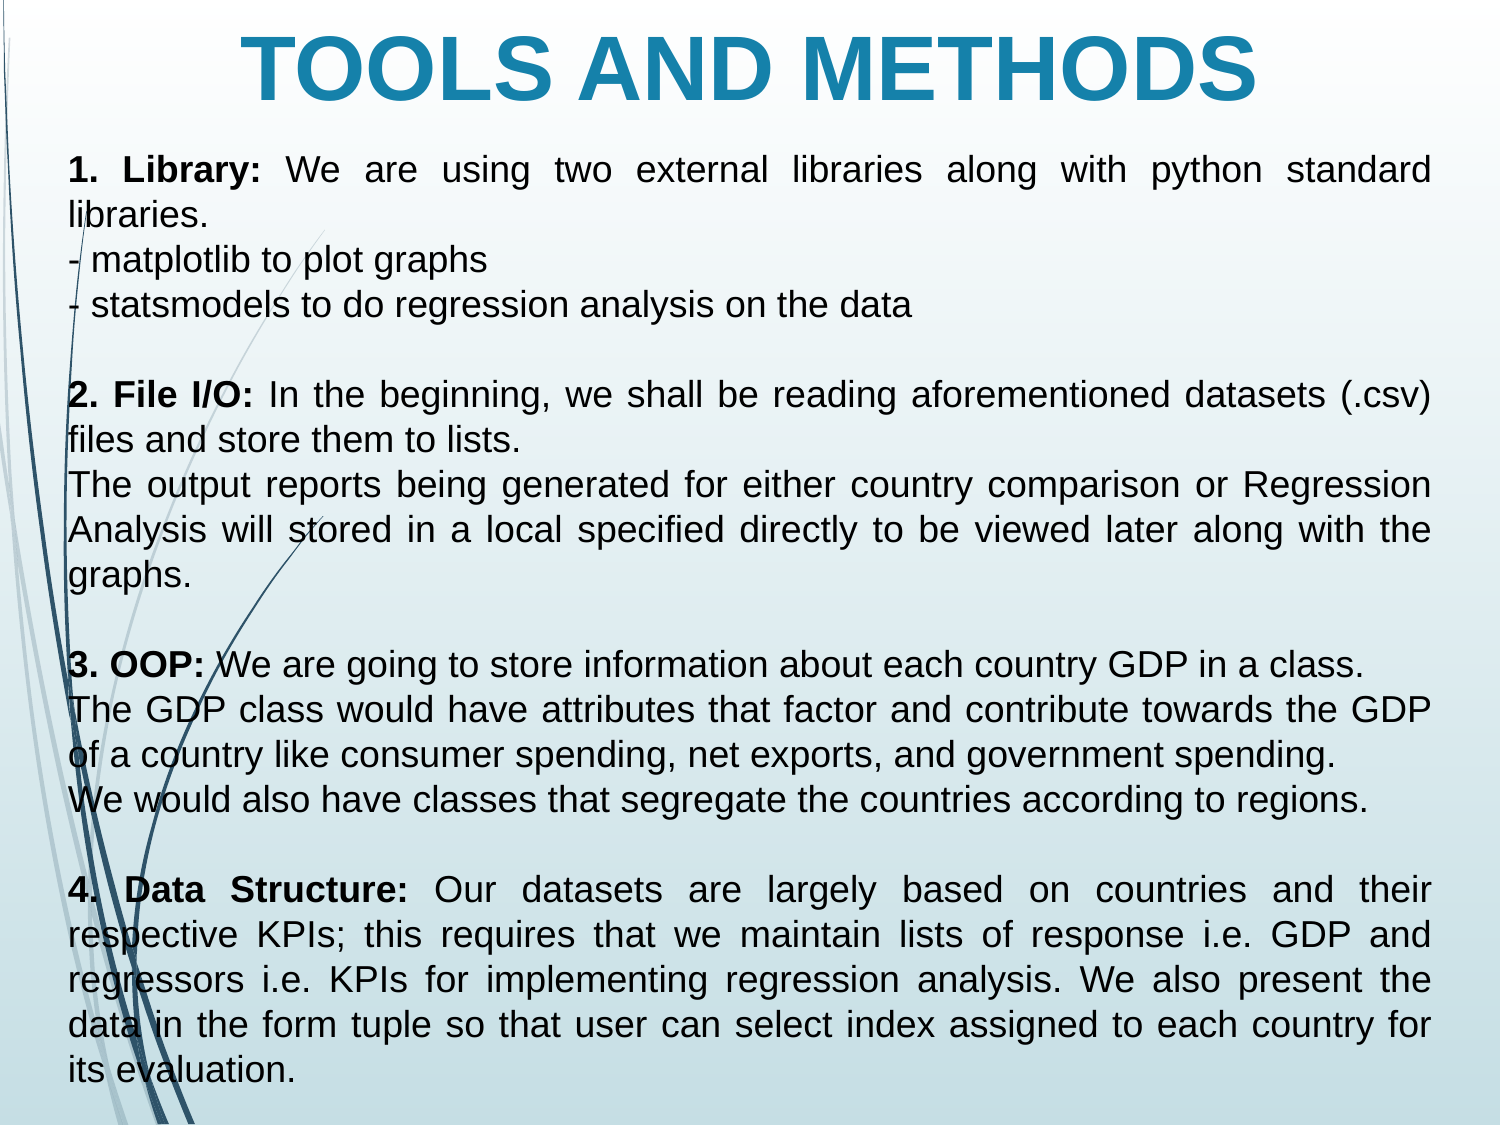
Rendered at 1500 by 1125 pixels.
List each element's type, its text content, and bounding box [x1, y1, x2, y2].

text_box 1. Library: We are using two external libraries along with python standard libraries. - matplotlib to plot graphs - statsmodels to do regression analysis on the data 2. File I/O: In the beginning, we shall be reading aforementioned datasets (.csv) files and store them to lists. The output reports being generated for either country comparison or Regression Analysis will stored in a local specified directly to be viewed later along with the graphs. 3. OOP: We are going to store information about each country GDP in a class. The GDP class would have attributes that factor and contribute towards the GDP of a country like consumer spending, net exports, and government spending. We would also have classes that segregate the countries according to regions. 4. Data Structure: Our datasets are largely based on countries and their respective KPIs; this requires that we maintain lists of response i.e. GDP and regressors i.e. KPIs for implementing regression analysis. We also present the data in the form tuple so that user can select index assigned to each country for its evaluation. [53, 137, 1447, 1097]
title TOOLS AND METHODS [75, 0, 1425, 189]
